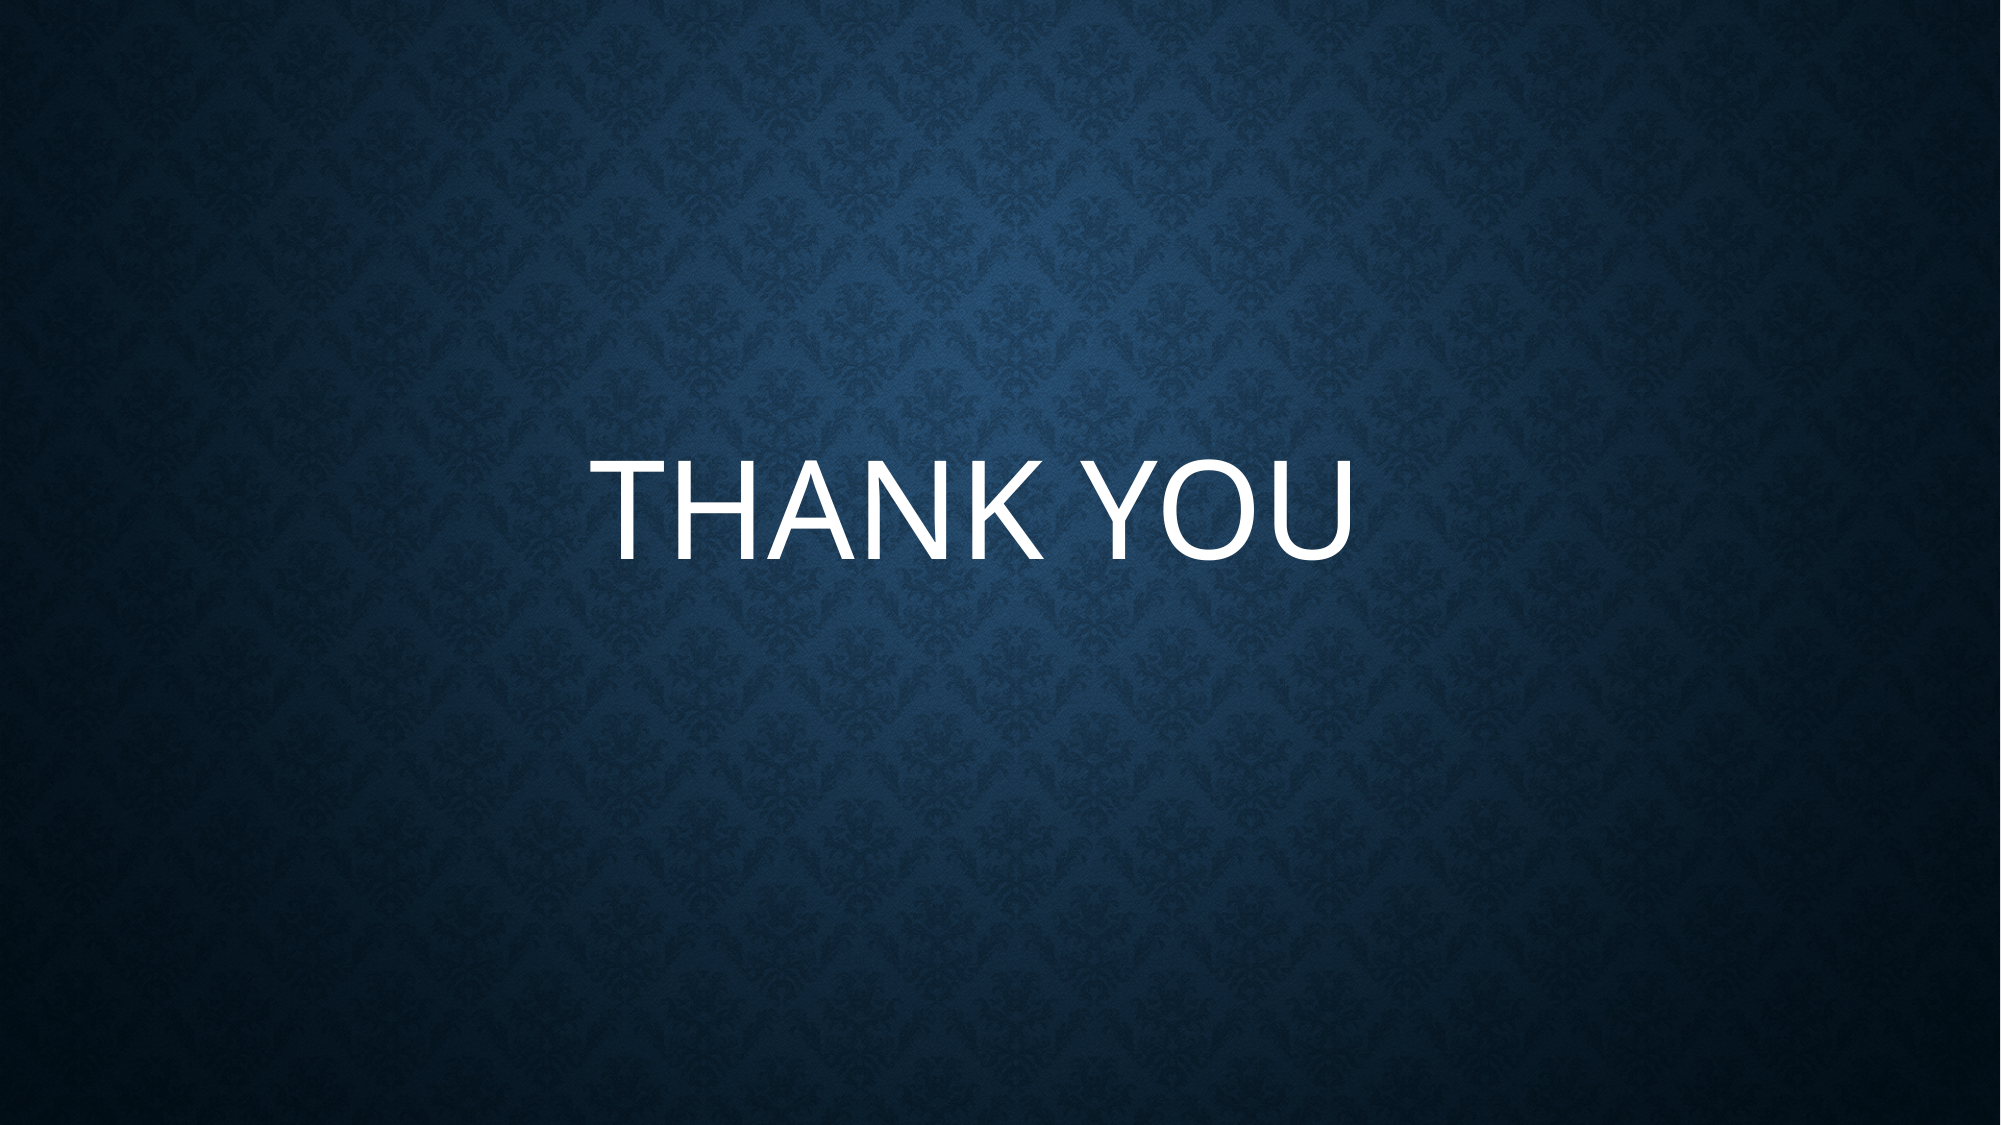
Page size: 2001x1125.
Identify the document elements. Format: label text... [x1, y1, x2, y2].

text_box THANK YOU [574, 414, 1379, 594]
